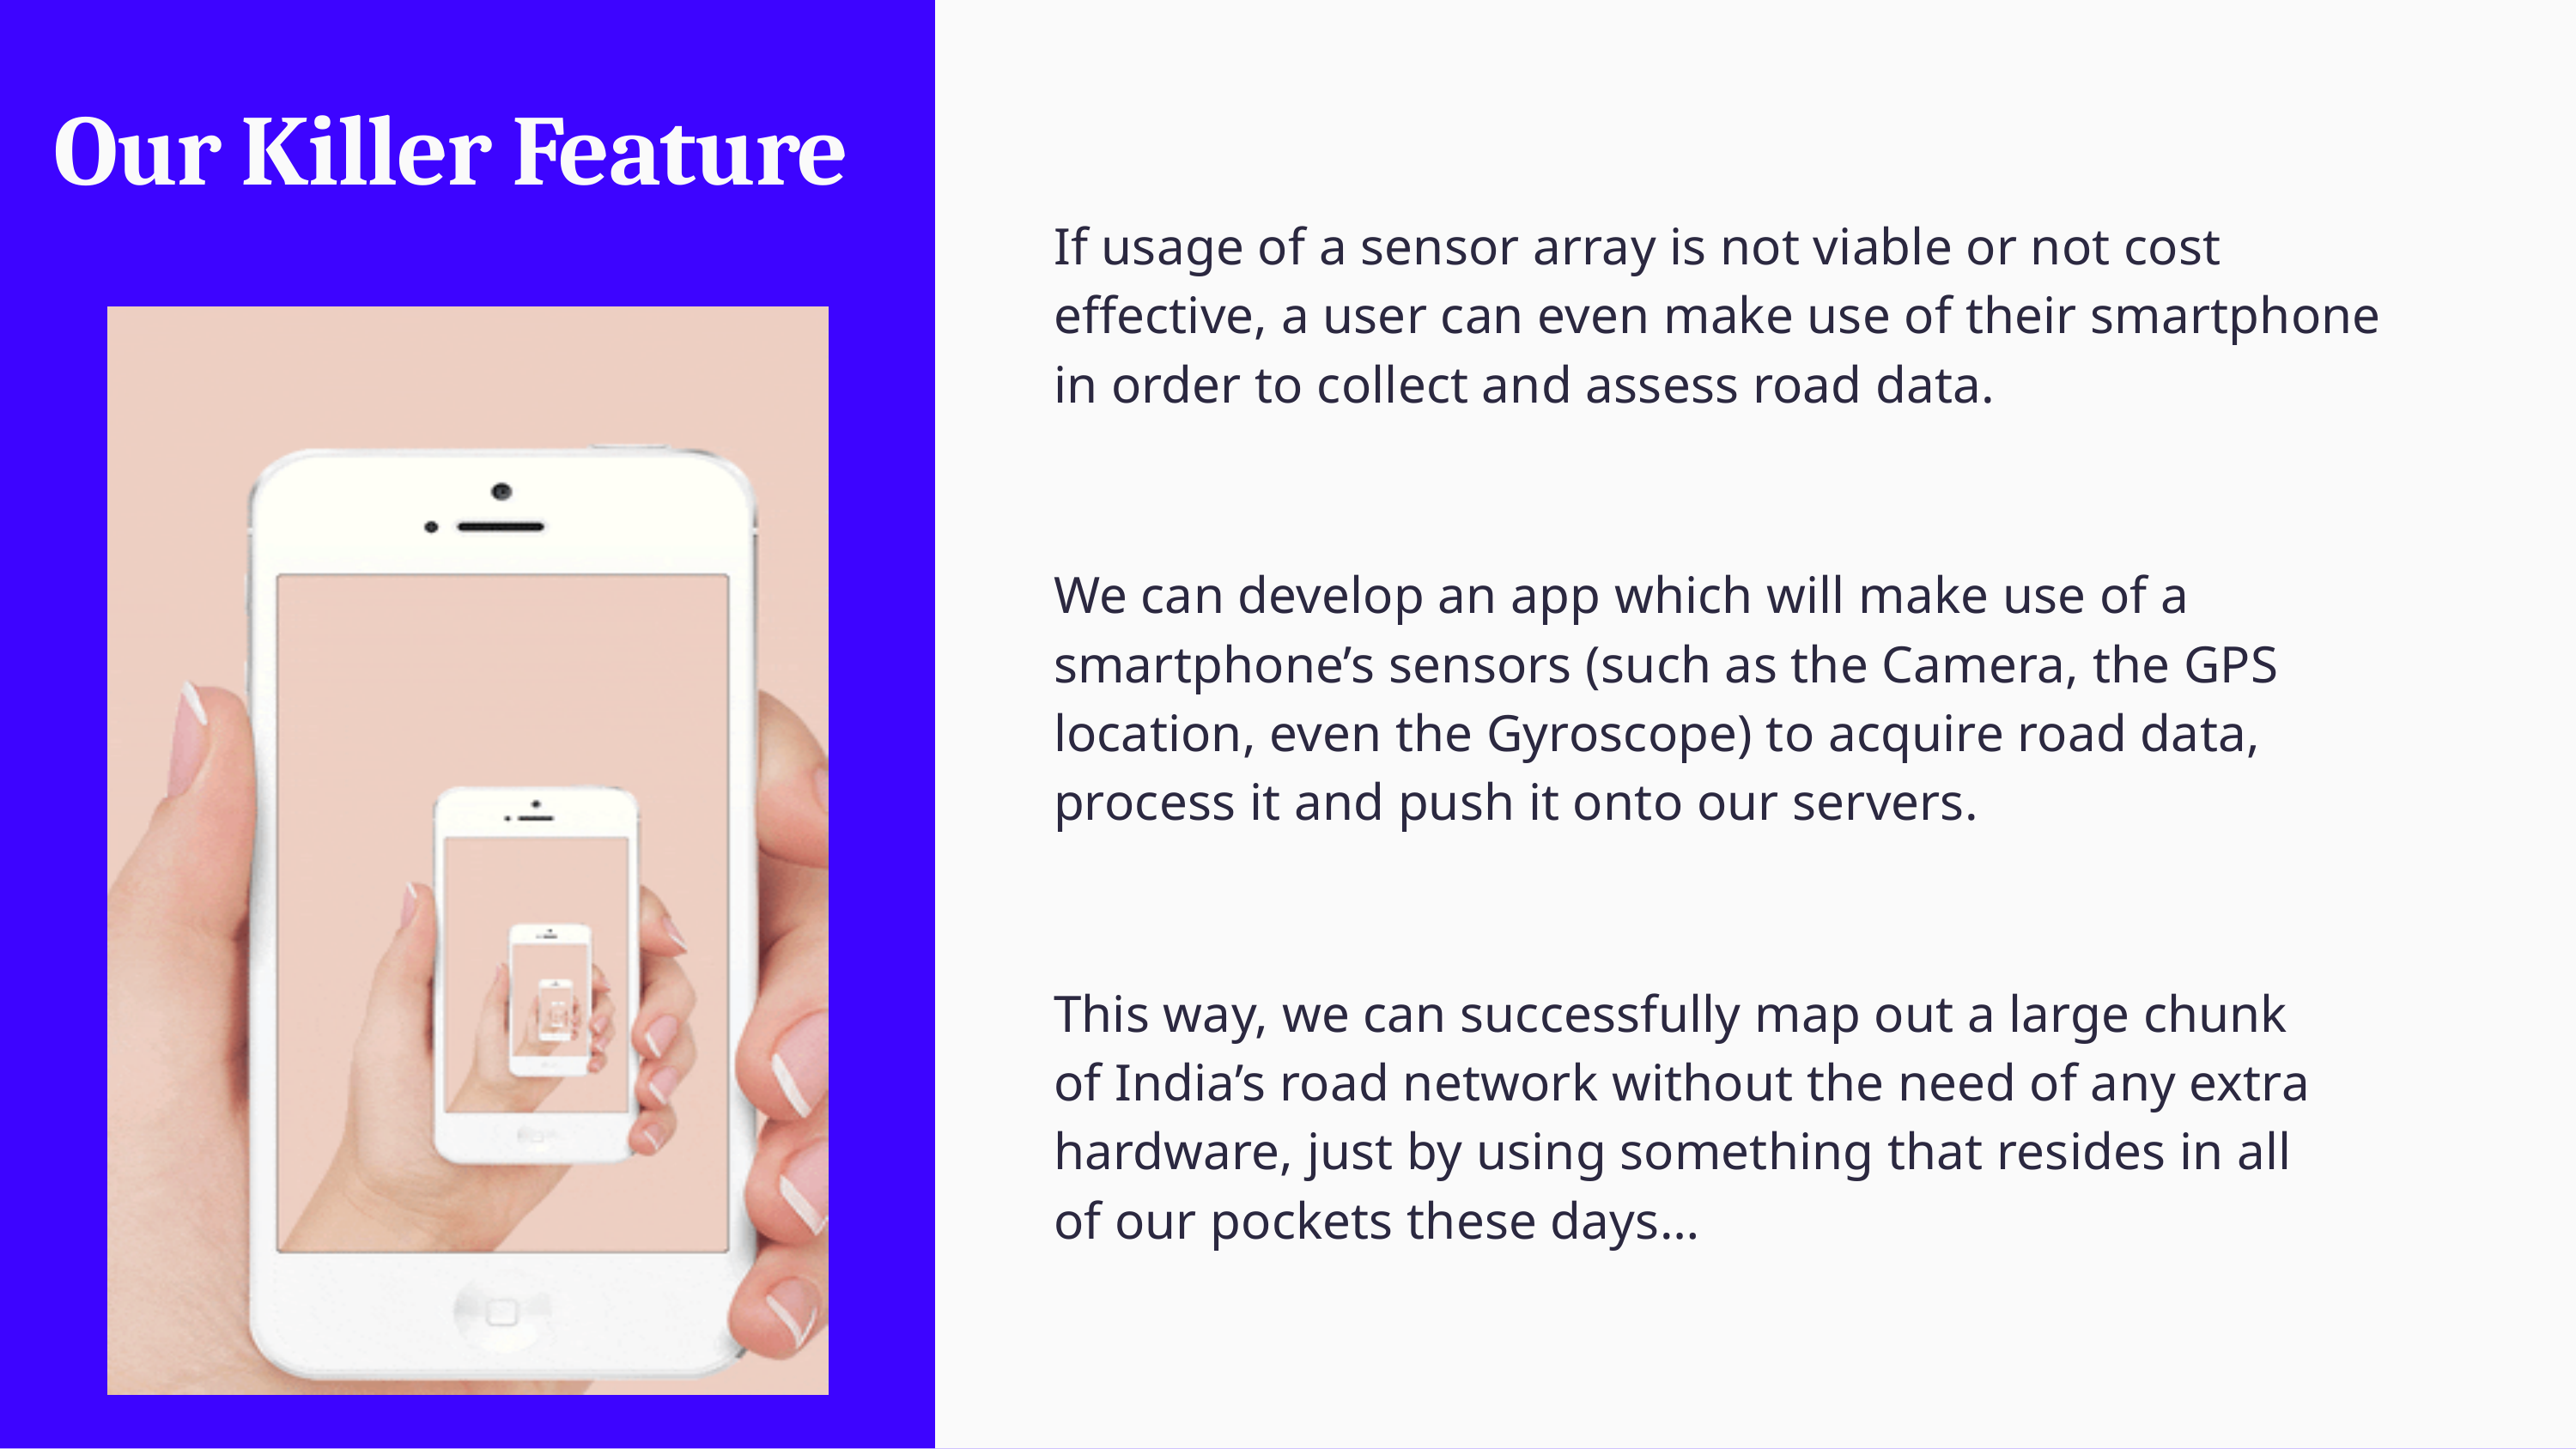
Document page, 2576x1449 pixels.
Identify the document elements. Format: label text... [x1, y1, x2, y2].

text_box We can develop an app which will make use of a smartphone’s sensors (such as the Camera, the GPS location, even the Gyroscope) to acquire road data, process it and push it onto our servers. [1051, 552, 2334, 831]
text_box [935, 0, 2576, 1449]
text_box [0, 0, 935, 1449]
picture [106, 306, 829, 1395]
text_box This way, we can successfully map out a large chunk of India’s road network without the need of any extra hardware, just by using something that resides in all of our pockets these days… [1051, 971, 2334, 1250]
text_box If usage of a sensor array is not viable or not cost effective, a user can even make use of their smartphone in order to collect and assess road data. [1051, 203, 2423, 414]
title Our Killer Feature [52, 81, 900, 329]
